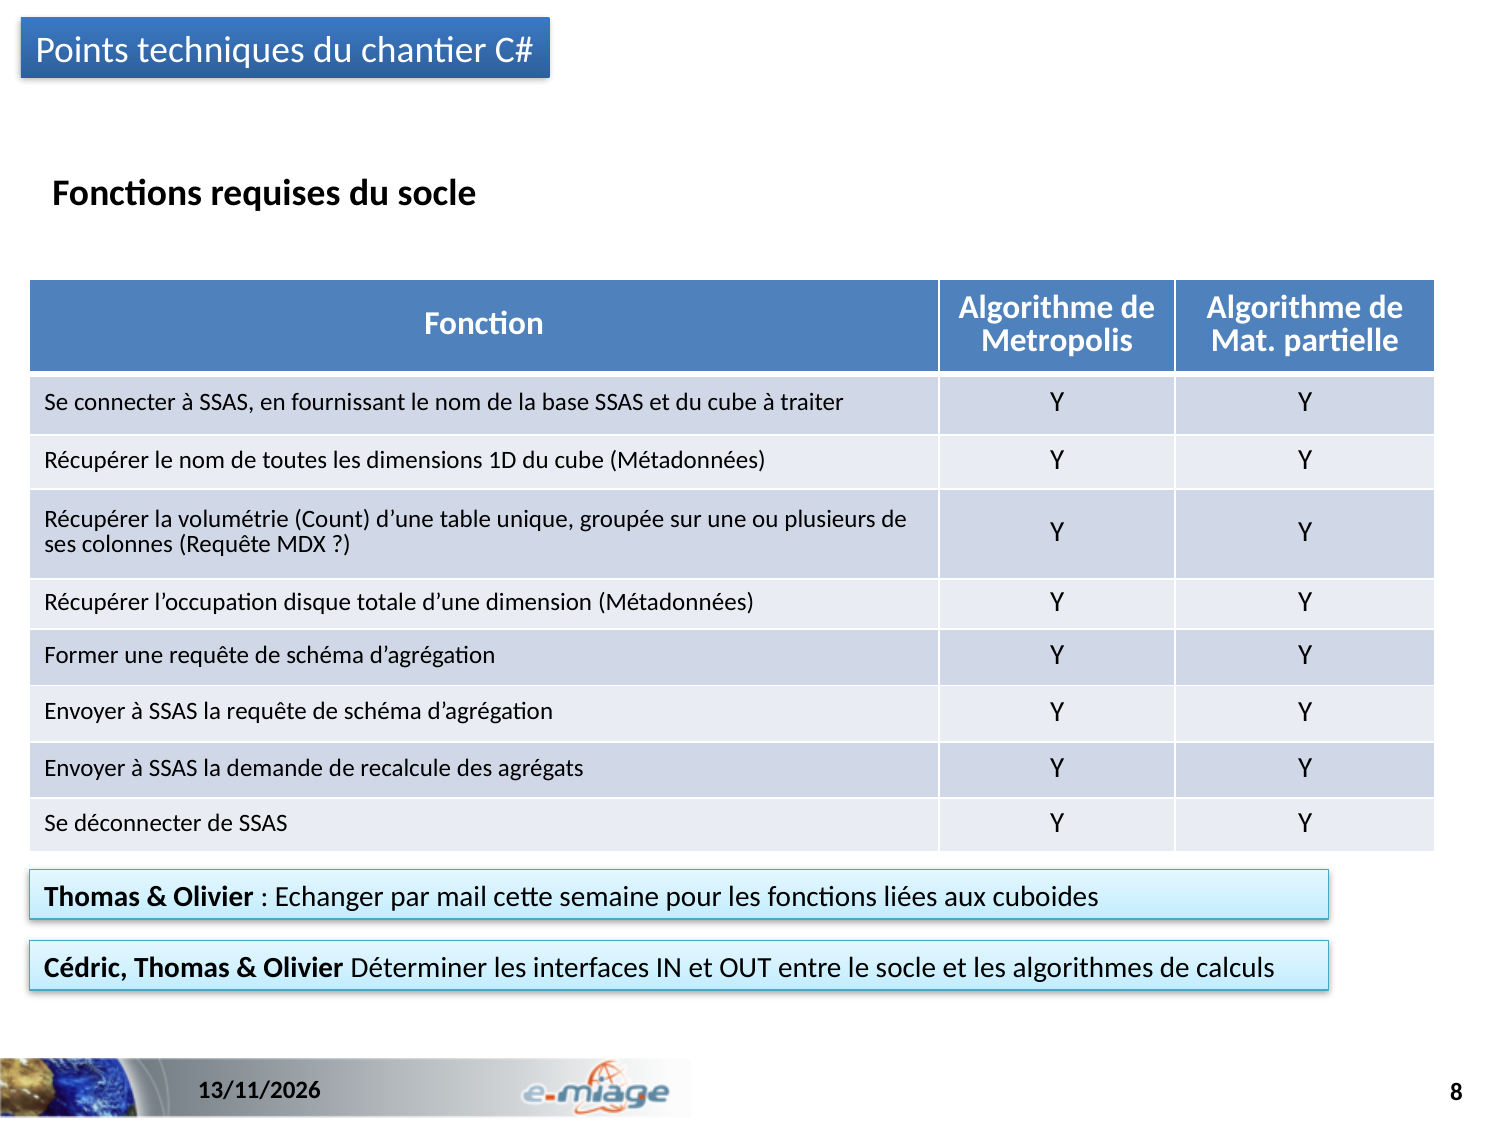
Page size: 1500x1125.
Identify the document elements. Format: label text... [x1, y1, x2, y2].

table_cell Y [940, 743, 1174, 797]
table_header Fonction [30, 280, 938, 371]
table_cell Y [940, 377, 1174, 434]
picture [0, 1058, 691, 1118]
table_cell Y [1176, 490, 1434, 578]
table_cell Y [940, 436, 1174, 488]
table_cell Y [940, 630, 1174, 685]
table_cell Y [1176, 436, 1434, 488]
table_cell Former une requête de schéma d’agrégation [30, 630, 938, 685]
table_cell Y [940, 686, 1174, 741]
text_box Thomas & Olivier : Echanger par mail cette semaine pour les fonctions liées aux cuboides [29, 869, 1329, 920]
table_cell Y [1176, 580, 1434, 628]
table_cell Y [1176, 630, 1434, 685]
table_cell Y [1176, 743, 1434, 797]
table_cell Récupérer l’occupation disque totale d’une dimension (Métadonnées) [30, 580, 938, 628]
table_cell Y [940, 580, 1174, 628]
table_cell Y [1176, 686, 1434, 741]
table_cell Envoyer à SSAS la demande de recalcule des agrégats [30, 743, 938, 797]
table_cell Y [940, 490, 1174, 578]
table_header Algorithme de Metropolis [940, 280, 1174, 371]
table_cell Se connecter à SSAS, en fournissant le nom de la base SSAS et du cube à traiter [30, 377, 938, 434]
table_cell Récupérer la volumétrie (Count) d’une table unique, groupée sur une ou plusieurs de ses colonnes (Requête MDX ?) [30, 490, 938, 578]
text_box Fonctions requises du socle [37, 160, 493, 221]
table_cell Y [940, 799, 1174, 851]
text_box Cédric, Thomas & Olivier Déterminer les interfaces IN et OUT entre le socle et les algorithmes de calculs [29, 940, 1329, 991]
table_cell Y [1176, 377, 1434, 434]
table_cell Récupérer le nom de toutes les dimensions 1D du cube (Métadonnées) [30, 436, 938, 488]
table_cell Y [1176, 799, 1434, 851]
table_header Algorithme de Mat. partielle [1176, 280, 1434, 371]
table_cell Envoyer à SSAS la requête de schéma d’agrégation [30, 686, 938, 741]
text_box Points techniques du chantier C# [20, 17, 550, 78]
table_cell Se déconnecter de SSAS [30, 799, 938, 851]
